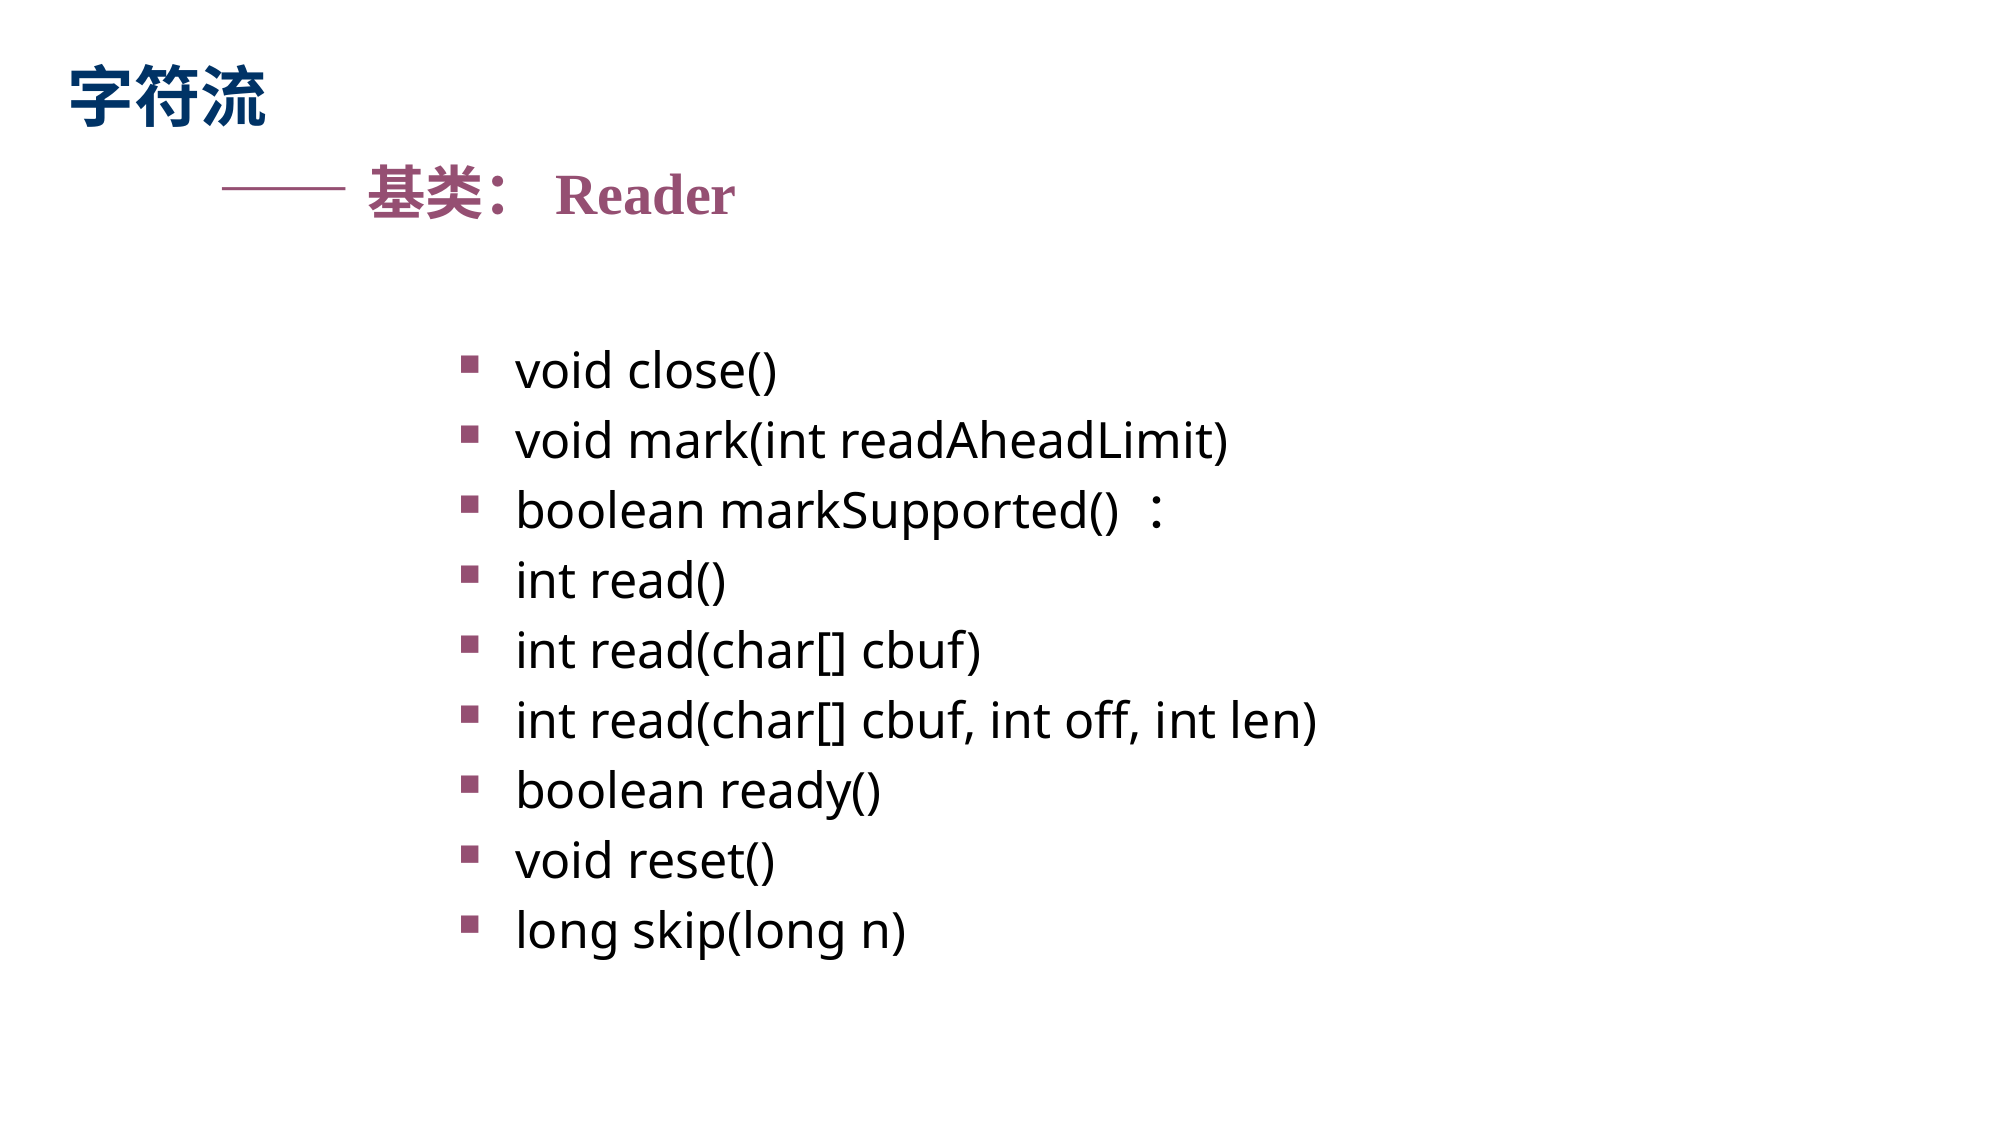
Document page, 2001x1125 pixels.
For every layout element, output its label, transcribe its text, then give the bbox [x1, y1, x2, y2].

text_box 字符流 ——基类：Reader [52, 47, 928, 236]
text_box void close() void mark(int readAheadLimit) boolean markSupported() ： int read() int read(char[] cbuf) int read(char[] cbuf, int off, int len) boolean ready() void reset() long skip(long n) [443, 330, 1719, 1006]
